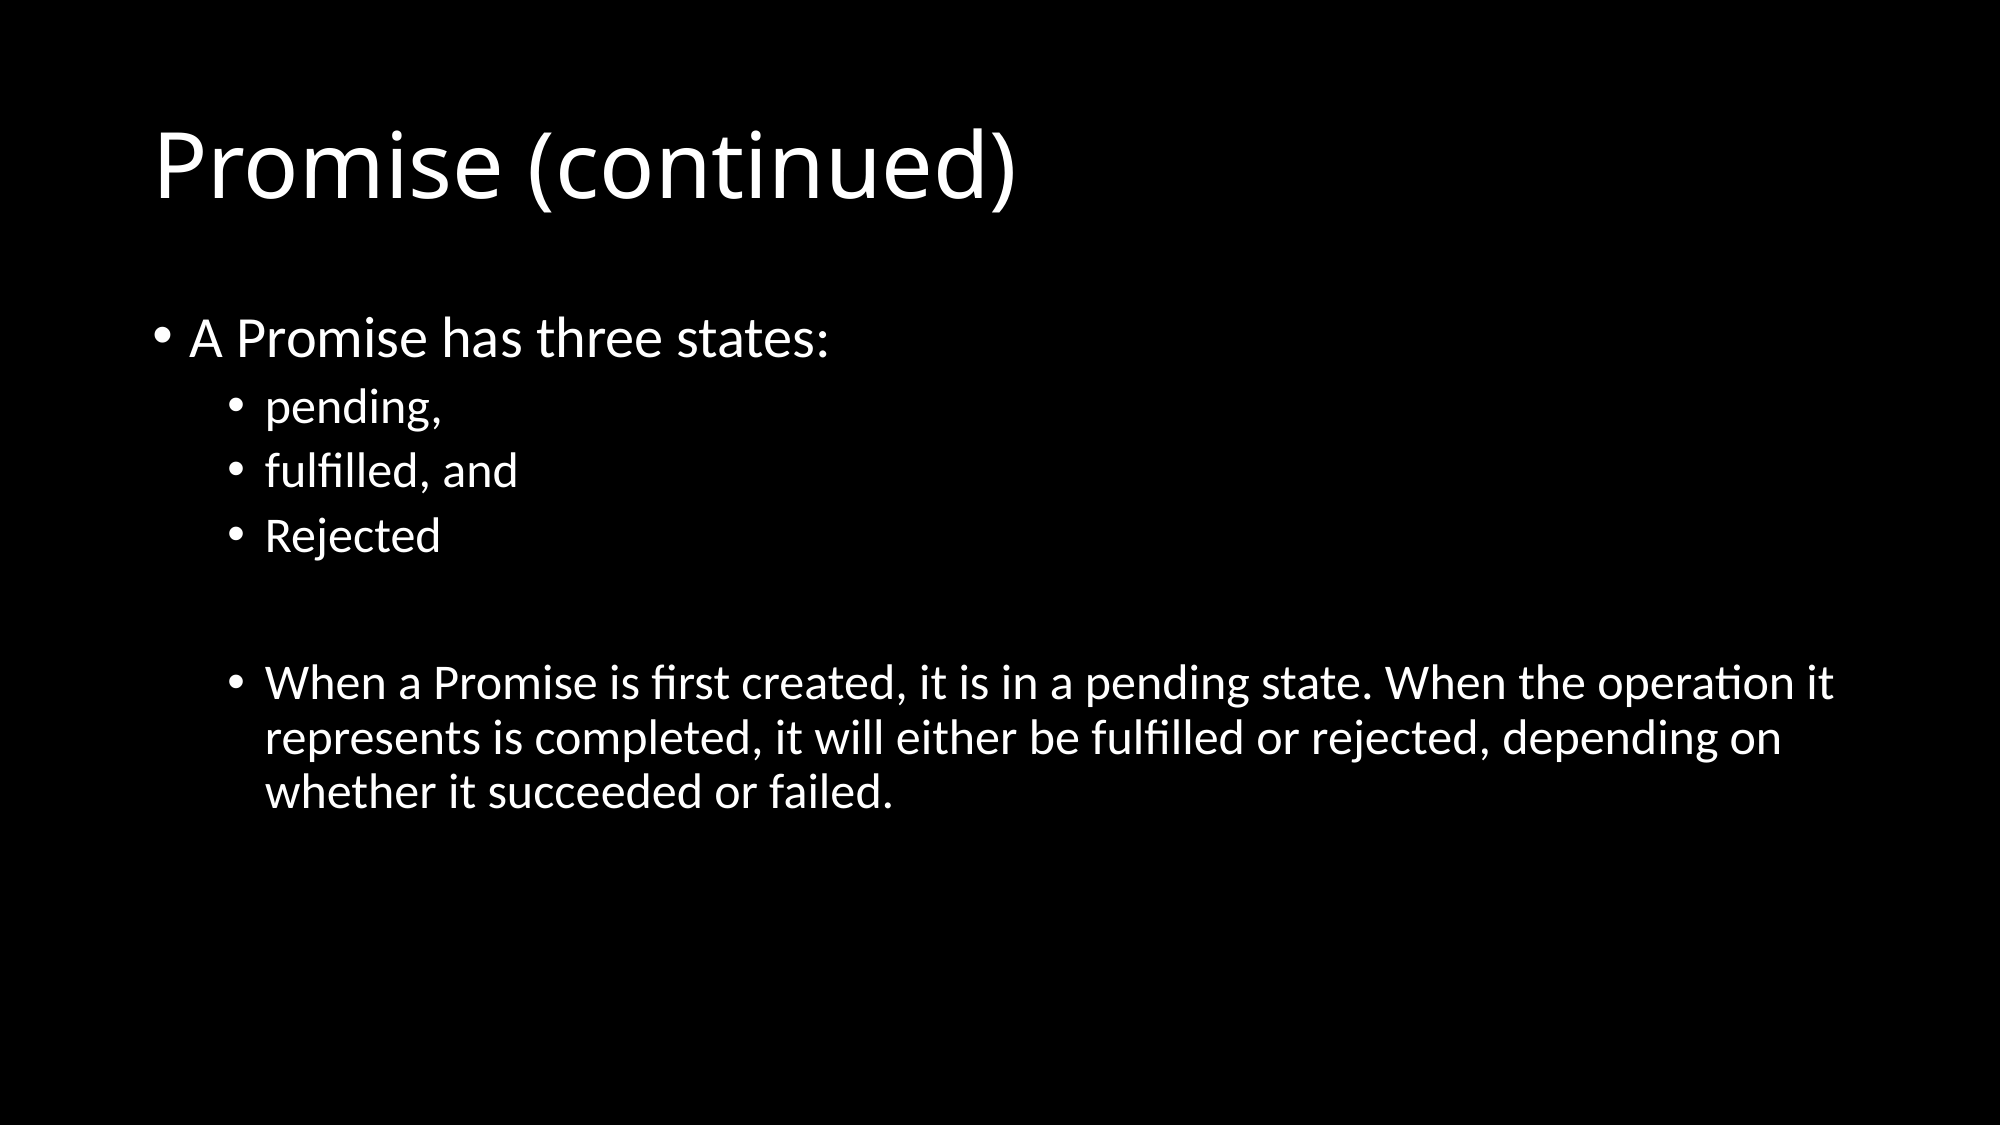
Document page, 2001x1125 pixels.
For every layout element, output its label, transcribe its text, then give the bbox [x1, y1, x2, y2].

title Promise (continued) [137, 59, 1863, 278]
list A Promise has three states: pending, fulfilled, and Rejected When a Promise is first created, it is in a pending state. When the operation it represents is completed, it will either be fulfilled or rejected, depending on whether it succeeded or failed. [137, 299, 1863, 1014]
